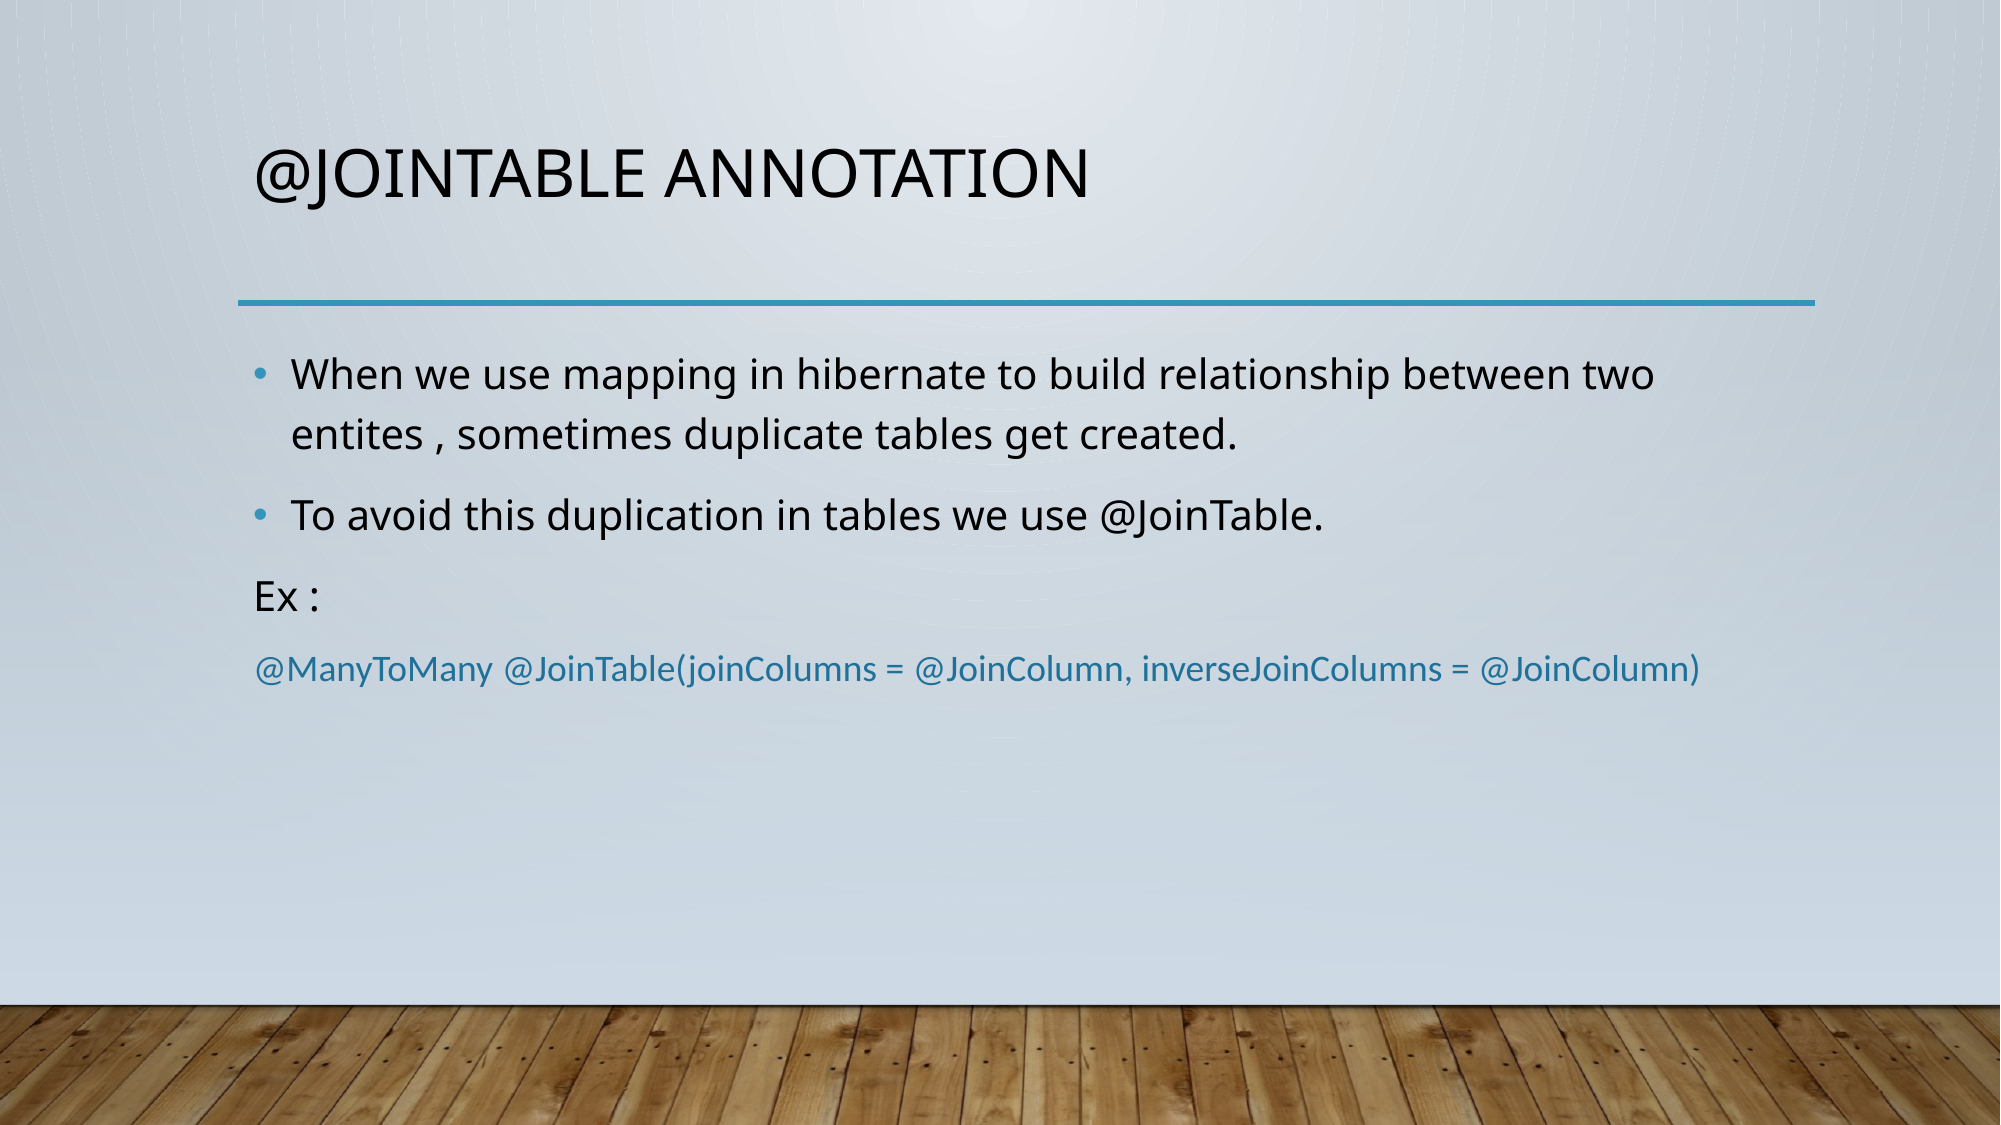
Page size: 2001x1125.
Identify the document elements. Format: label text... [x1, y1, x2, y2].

title @jointable annotation [238, 131, 1814, 305]
picture [0, 1005, 2000, 1125]
list When we use mapping in hibernate to build relationship between two entites , sometimes duplicate tables get created. To avoid this duplication in tables we use @JoinTable. Ex : @ManyToMany @JoinTable(joinColumns = @JoinColumn, inverseJoinColumns = @JoinColumn) [238, 330, 1814, 897]
